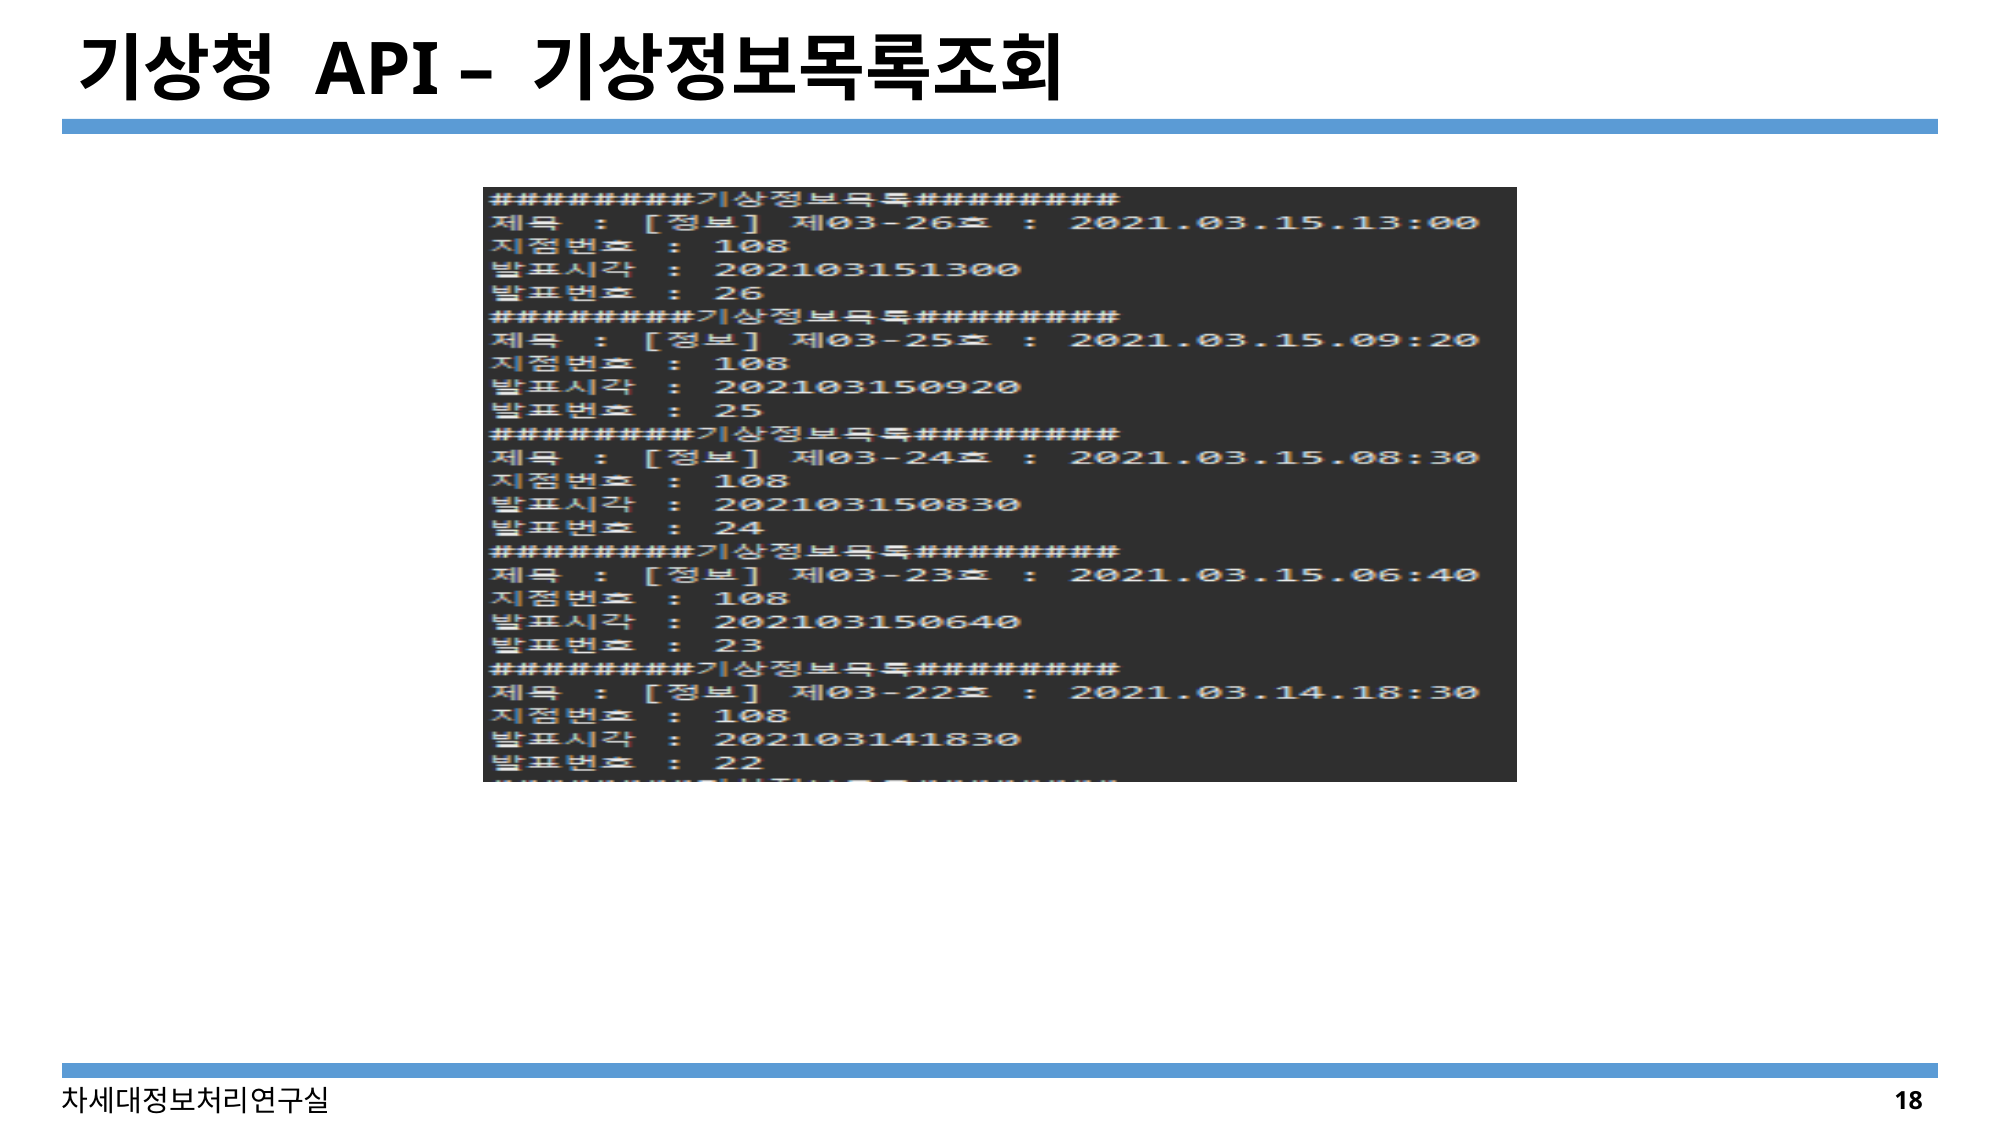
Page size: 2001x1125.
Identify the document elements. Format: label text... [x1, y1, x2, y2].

picture [483, 187, 1517, 782]
slide_number 18 [1487, 1079, 1938, 1125]
title 기상청 API – 기상정보목록조회 [62, 24, 1564, 118]
